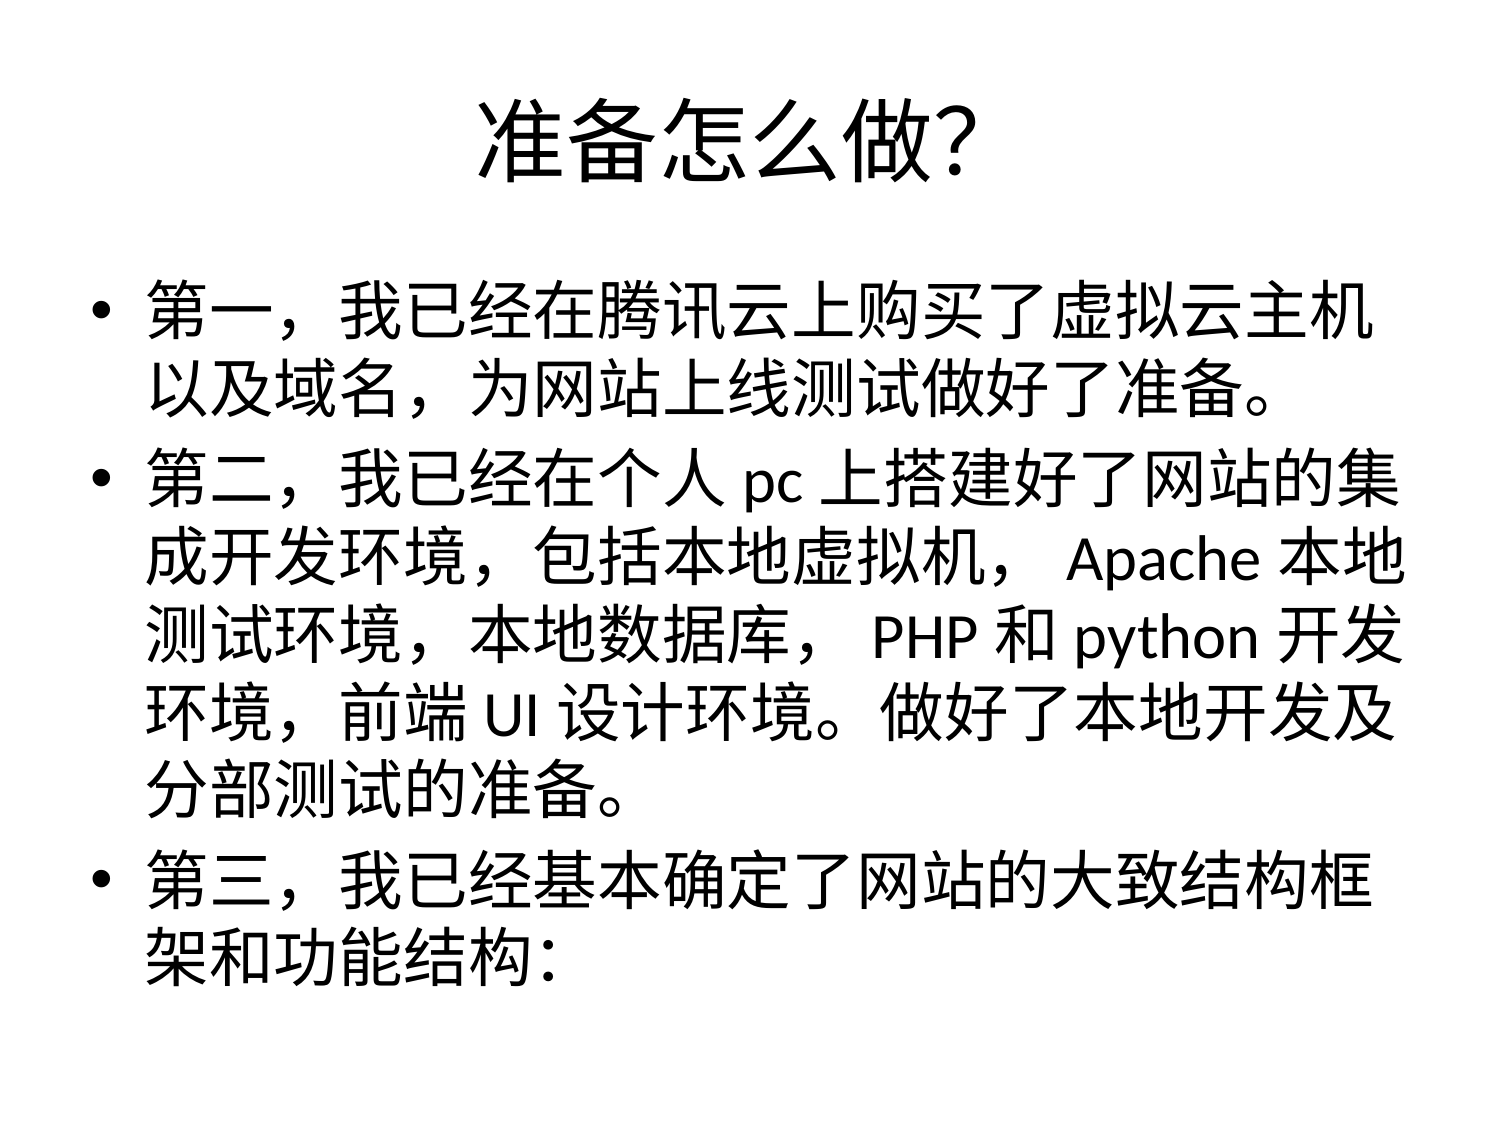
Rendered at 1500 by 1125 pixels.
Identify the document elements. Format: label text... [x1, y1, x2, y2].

title 准备怎么做？ [75, 45, 1425, 233]
list 第一，我已经在腾讯云上购买了虚拟云主机以及域名，为网站上线测试做好了准备。 第二，我已经在个人pc上搭建好了网站的集成开发环境，包括本地虚拟机，Apache本地测试环境，本地数据库，PHP和python开发环境，前端UI设计环境。做好了本地开发及分部测试的准备。 第三，我已经基本确定了网站的大致结构框架和功能结构： [75, 262, 1425, 1005]
